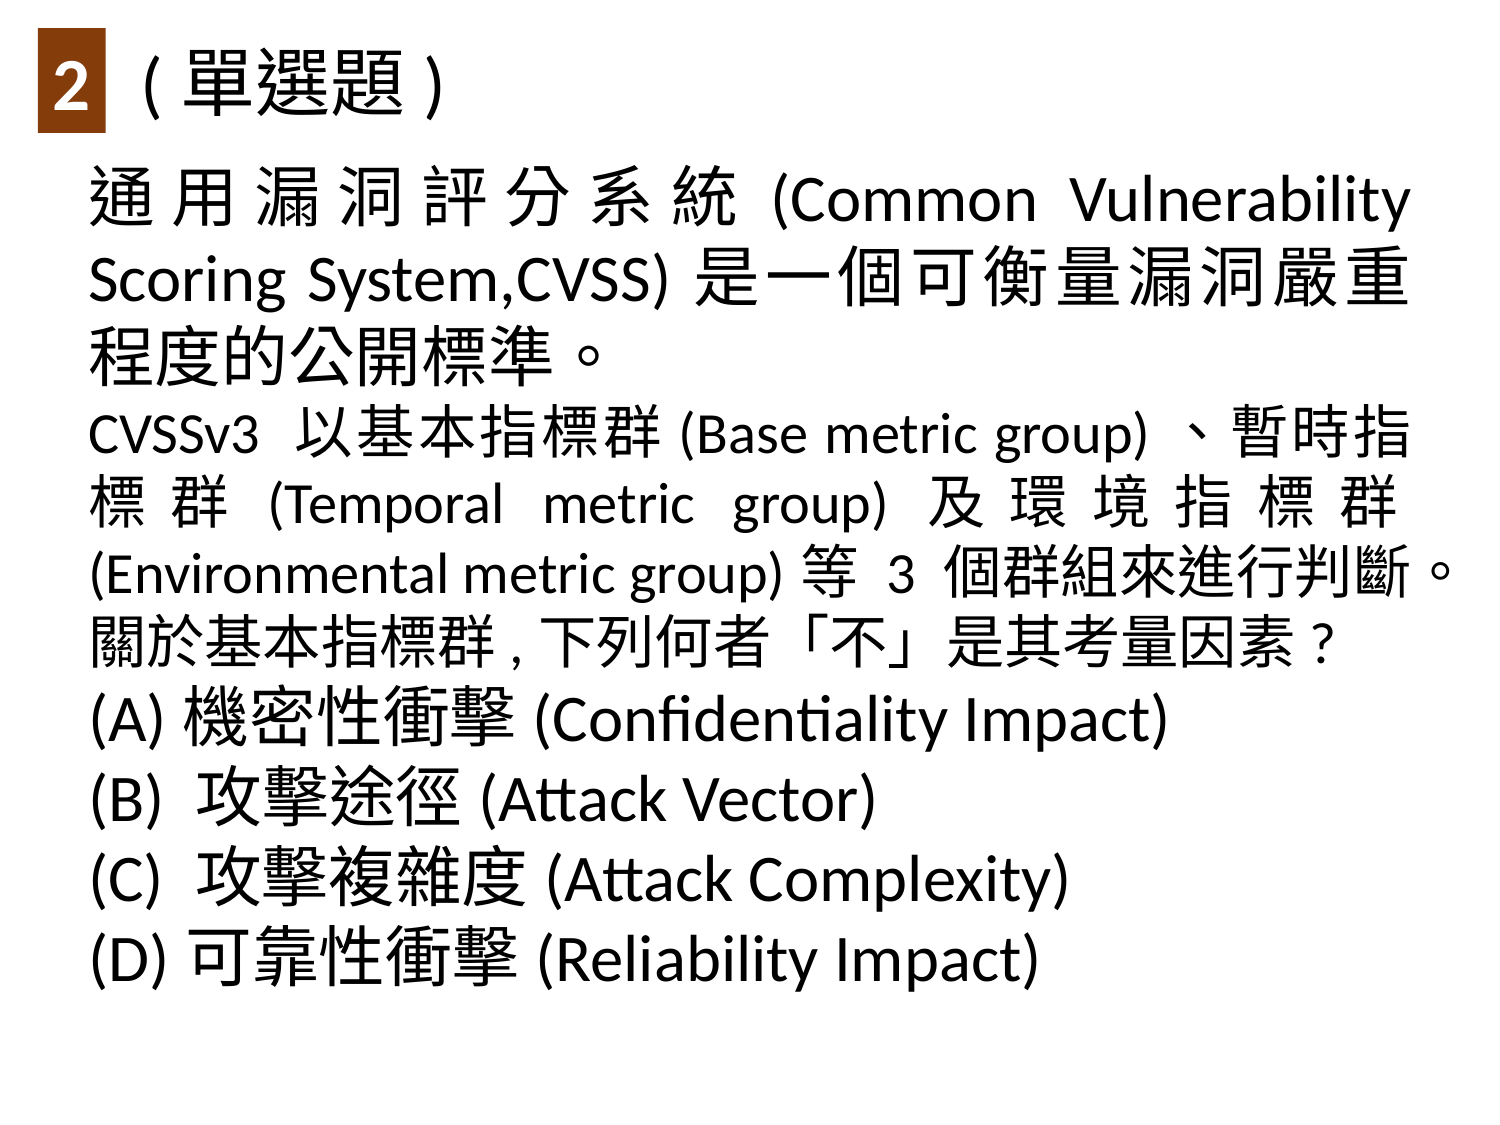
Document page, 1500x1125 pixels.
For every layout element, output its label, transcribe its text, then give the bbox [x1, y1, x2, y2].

text_box (單選題) [125, 28, 461, 133]
text_box 2 [37, 28, 106, 133]
text_box 通用漏洞評分系統(Common Vulnerability Scoring System,CVSS)是一個可衡量漏洞嚴重程度的公開標準。 CVSSv3 以基本指標群(Base metric group)、暫時指標群(Temporal metric group)及環境指標群(Environmental metric group)等 3 個群組來進行判斷。關於基本指標群,下列何者「不」是其考量因素? (A)機密性衝擊(Confidentiality Impact) (B) 攻擊途徑(Attack Vector) (C) 攻擊複雜度(Attack Complexity) (D)可靠性衝擊(Reliability Impact) [73, 147, 1427, 1002]
